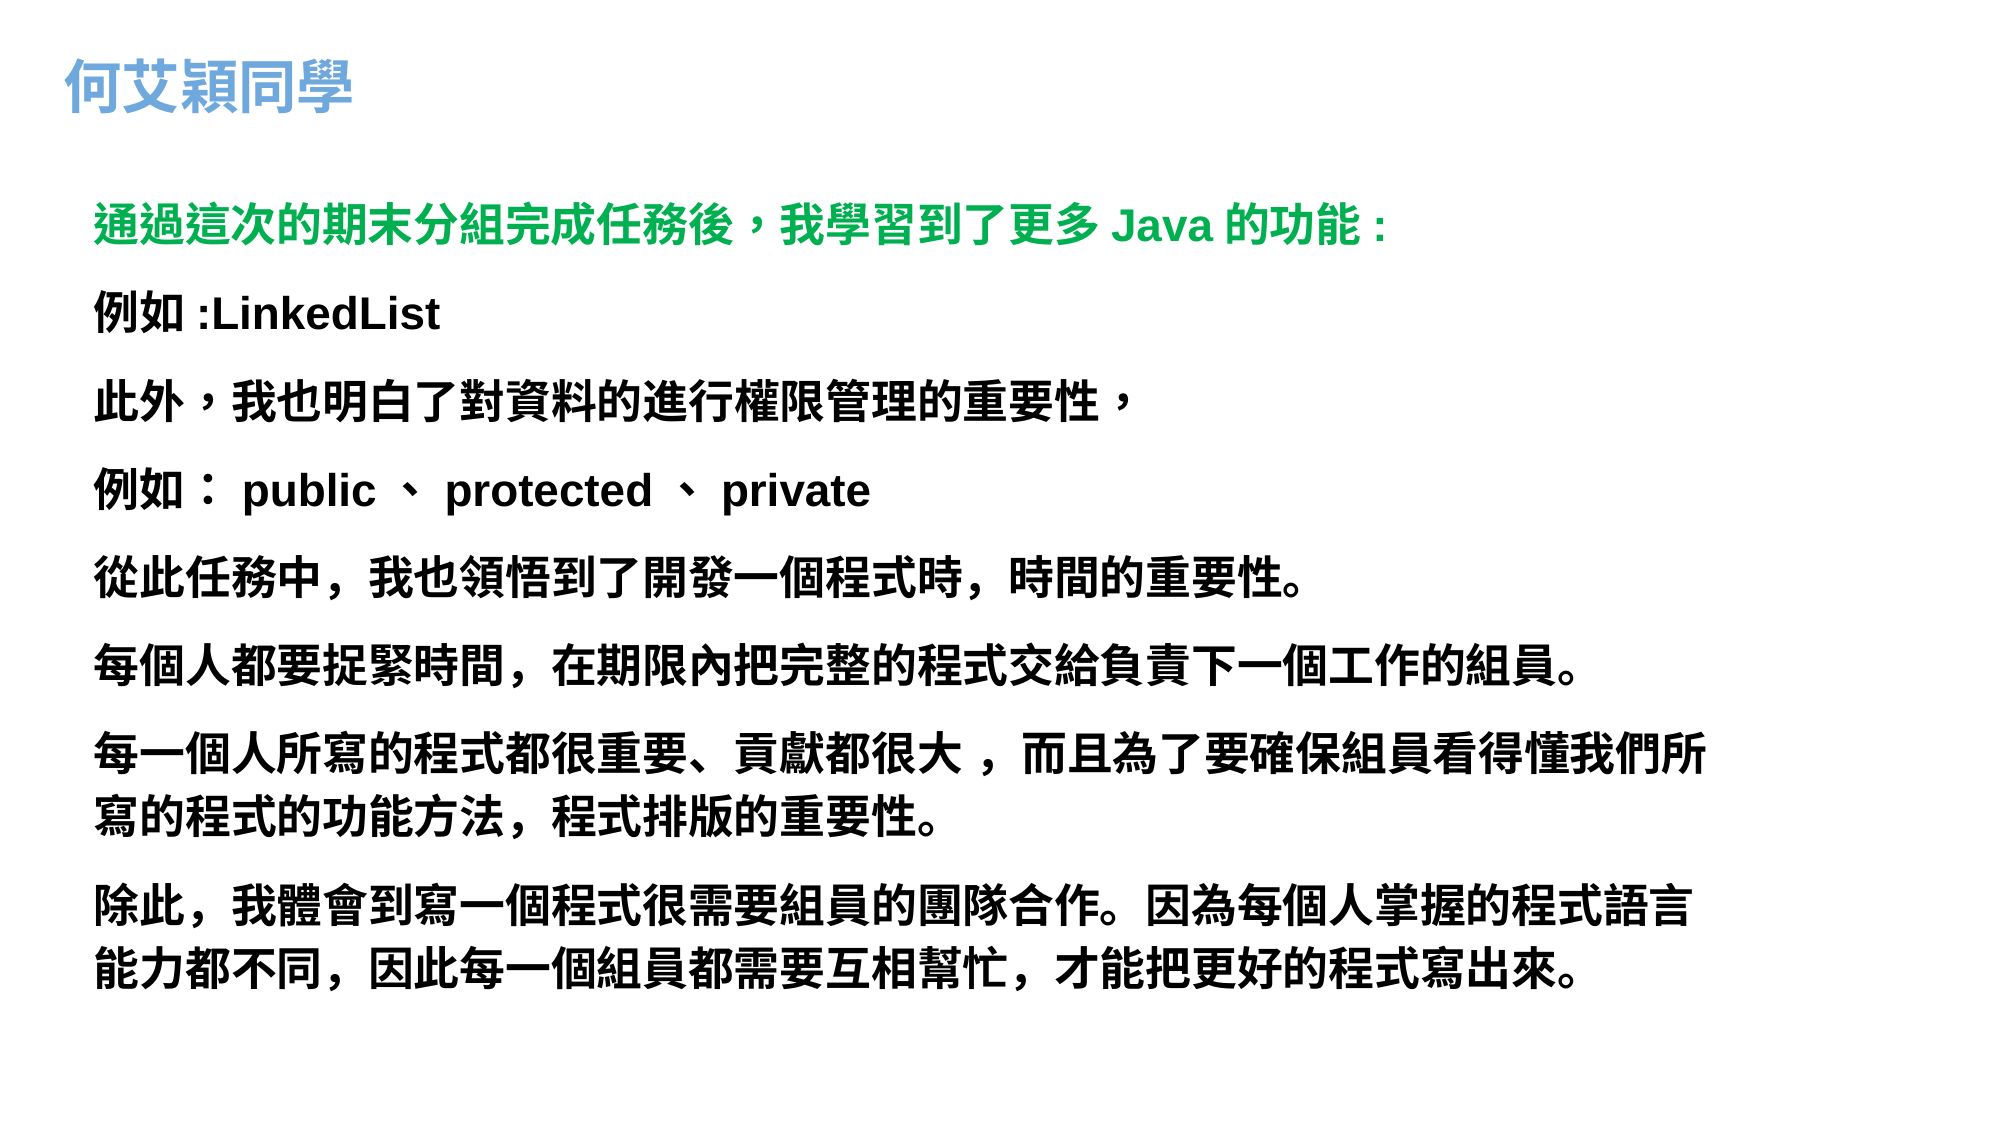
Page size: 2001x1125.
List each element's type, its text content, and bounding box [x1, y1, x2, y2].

text_box 通過這次的期末分組完成任務後，我學習到了更多Java的功能: 例如:LinkedList 此外，我也明白了對資料的進行權限管理的重要性， 例如：public、protected、private 從此任務中，我也領悟到了開發一個程式時，時間的重要性。 每個人都要捉緊時間，在期限內把完整的程式交給負責下一個工作的組員。 每一個人所寫的程式都很重要、貢獻都很大 ，而且為了要確保組員看得懂我們所寫的程式的功能方法，程式排版的重要性。 除此，我體會到寫一個程式很需要組員的團隊合作。因為每個人掌握的程式語言能力都不同，因此每一個組員都需要互相幫忙，才能把更好的程式寫出來。 [78, 172, 1726, 1010]
list 何艾穎同學 [48, 51, 403, 149]
